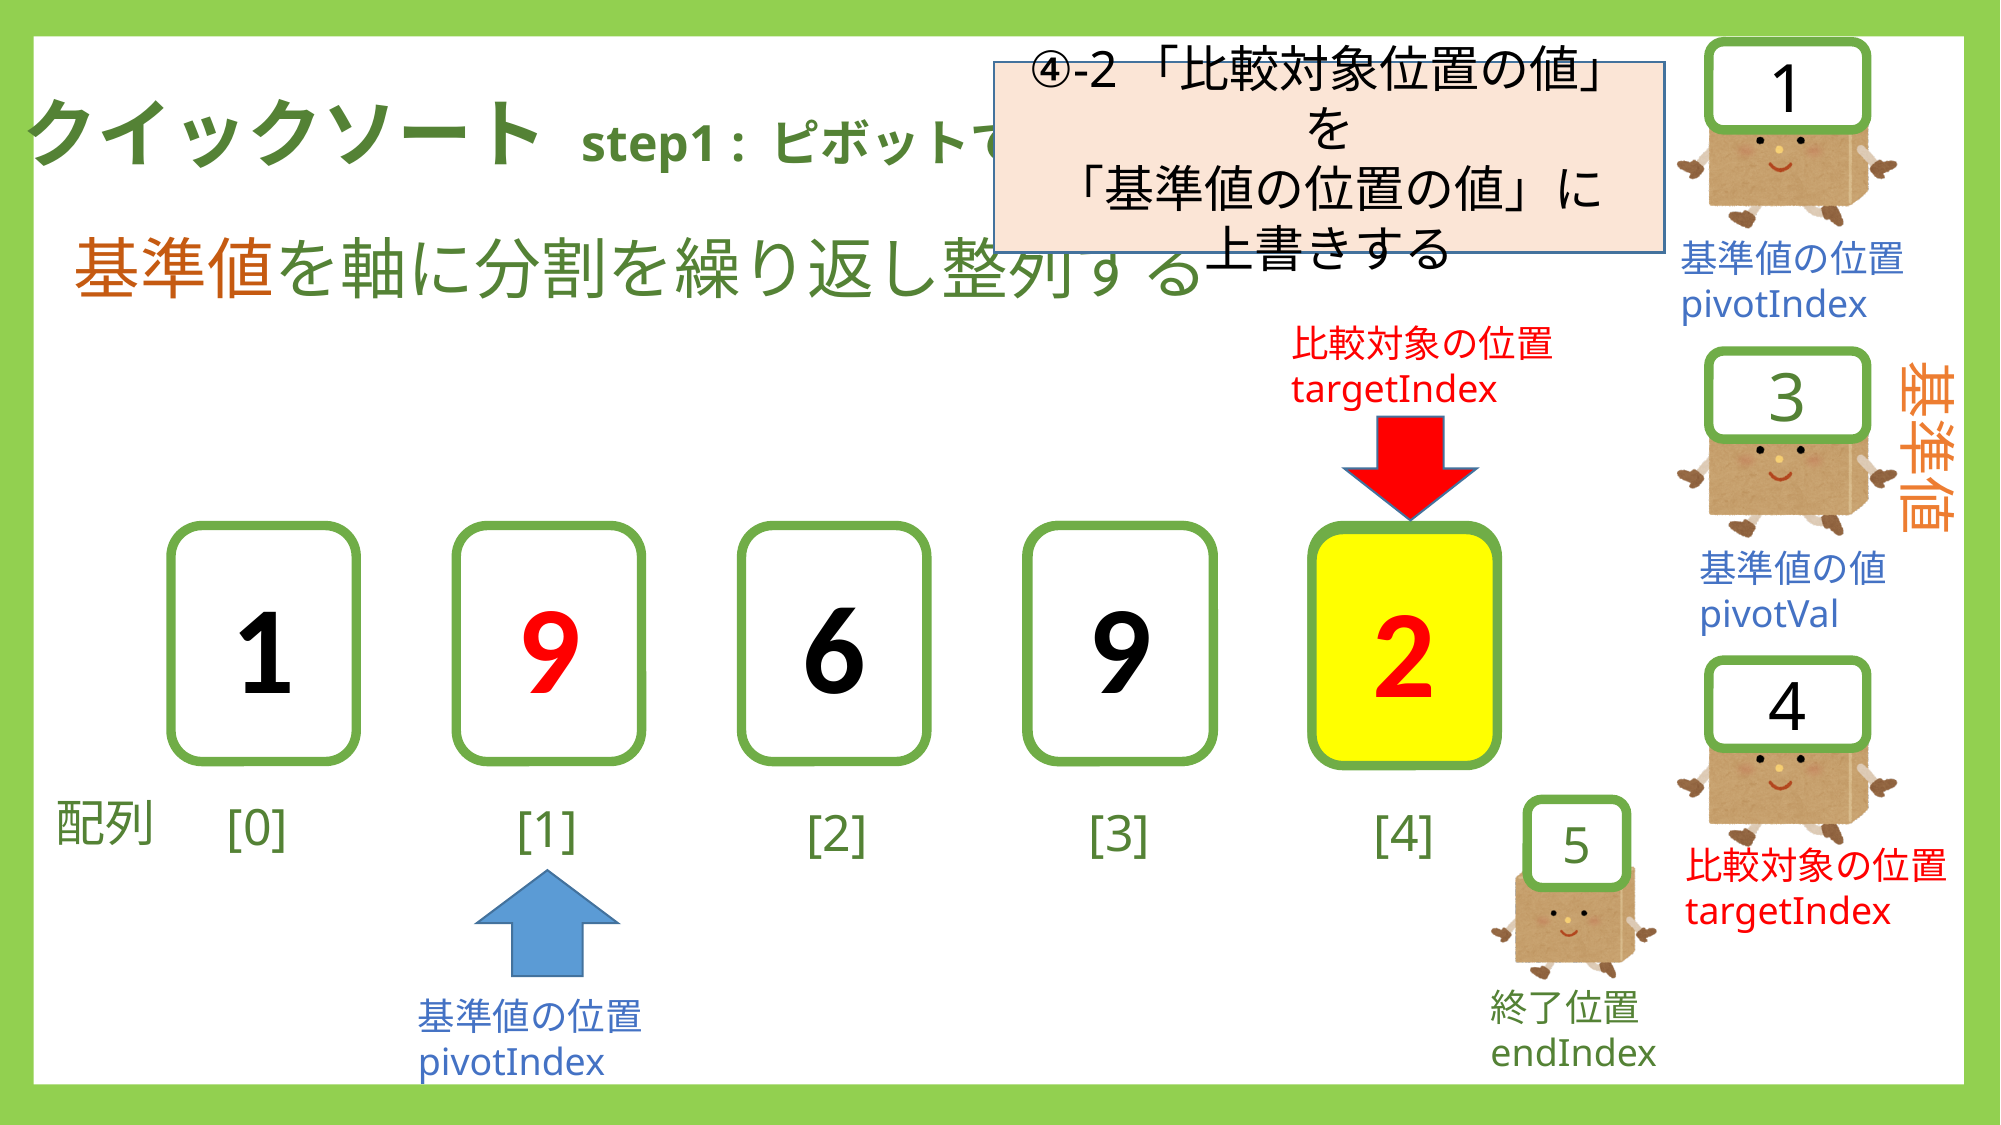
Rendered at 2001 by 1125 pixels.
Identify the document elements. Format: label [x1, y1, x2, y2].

text_box [1870, 345, 1972, 538]
text_box [473, 868, 622, 978]
text_box [455, 524, 643, 763]
picture [1669, 351, 1903, 562]
text_box [1475, 976, 1709, 1081]
text_box [1073, 794, 1166, 870]
text_box [501, 790, 593, 866]
text_box [1310, 524, 1499, 767]
text_box [791, 794, 883, 870]
picture [1669, 41, 1903, 253]
text_box [1276, 312, 1569, 522]
picture [1669, 660, 1903, 871]
text_box [40, 784, 171, 860]
text_box [169, 524, 358, 763]
picture [1485, 838, 1661, 998]
text_box [740, 524, 928, 763]
text_box [211, 788, 304, 863]
text_box [7, 61, 1921, 333]
text_box [1359, 794, 1451, 870]
text_box [1684, 562, 1902, 643]
text_box [1670, 834, 1963, 940]
text_box [403, 985, 658, 1091]
text_box [1025, 524, 1215, 763]
text_box [1526, 798, 1628, 838]
